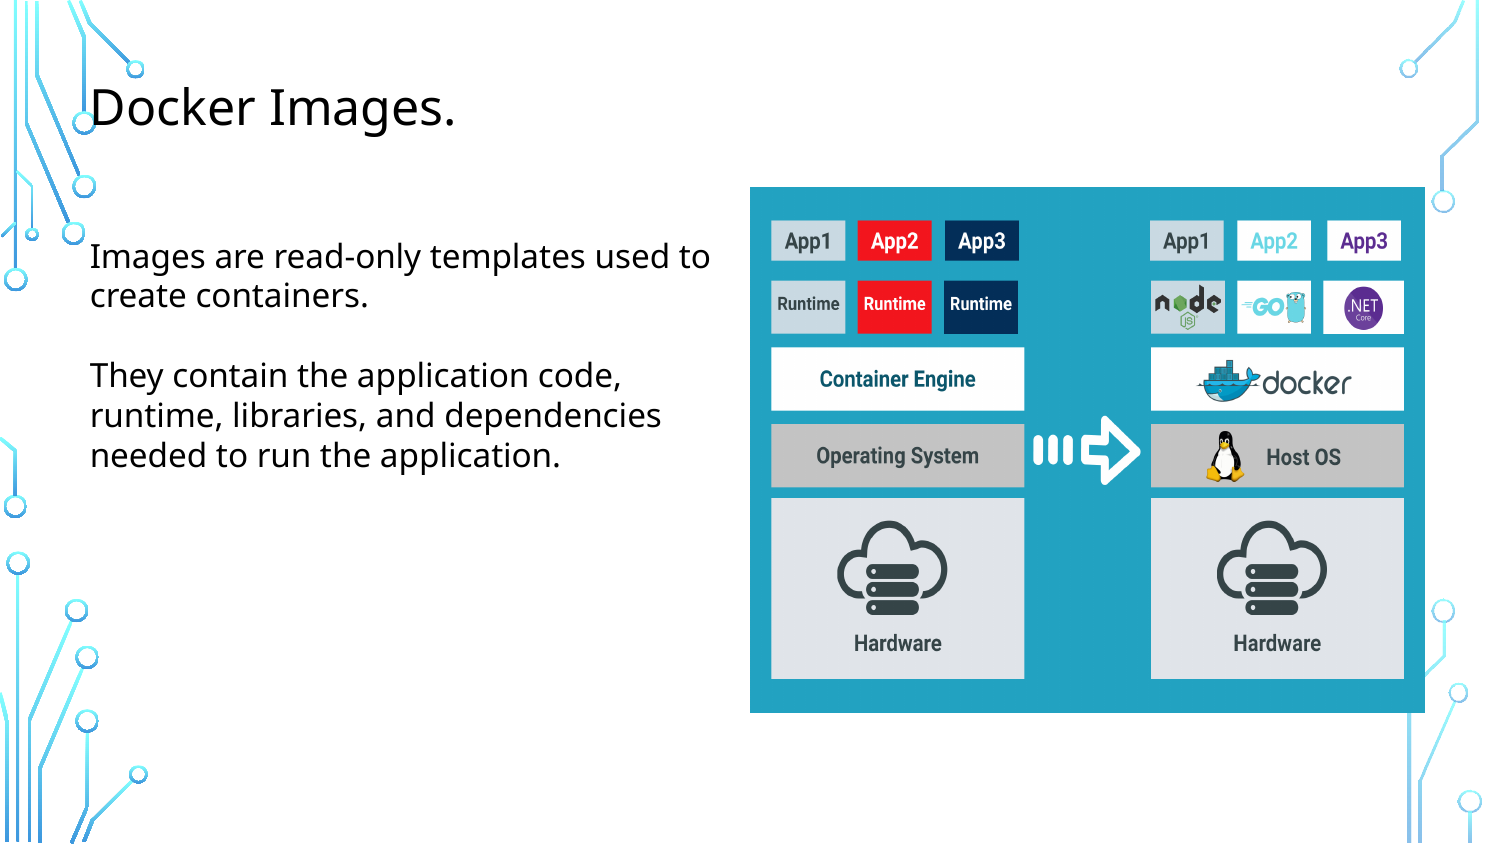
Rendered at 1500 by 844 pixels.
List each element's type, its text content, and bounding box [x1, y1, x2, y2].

picture [749, 187, 1426, 713]
text_box Images are read-only templates used to create containers. They contain the application code, runtime, libraries, and dependencies needed to run the application. [74, 187, 749, 713]
text_box Docker Images. [74, 37, 1425, 173]
